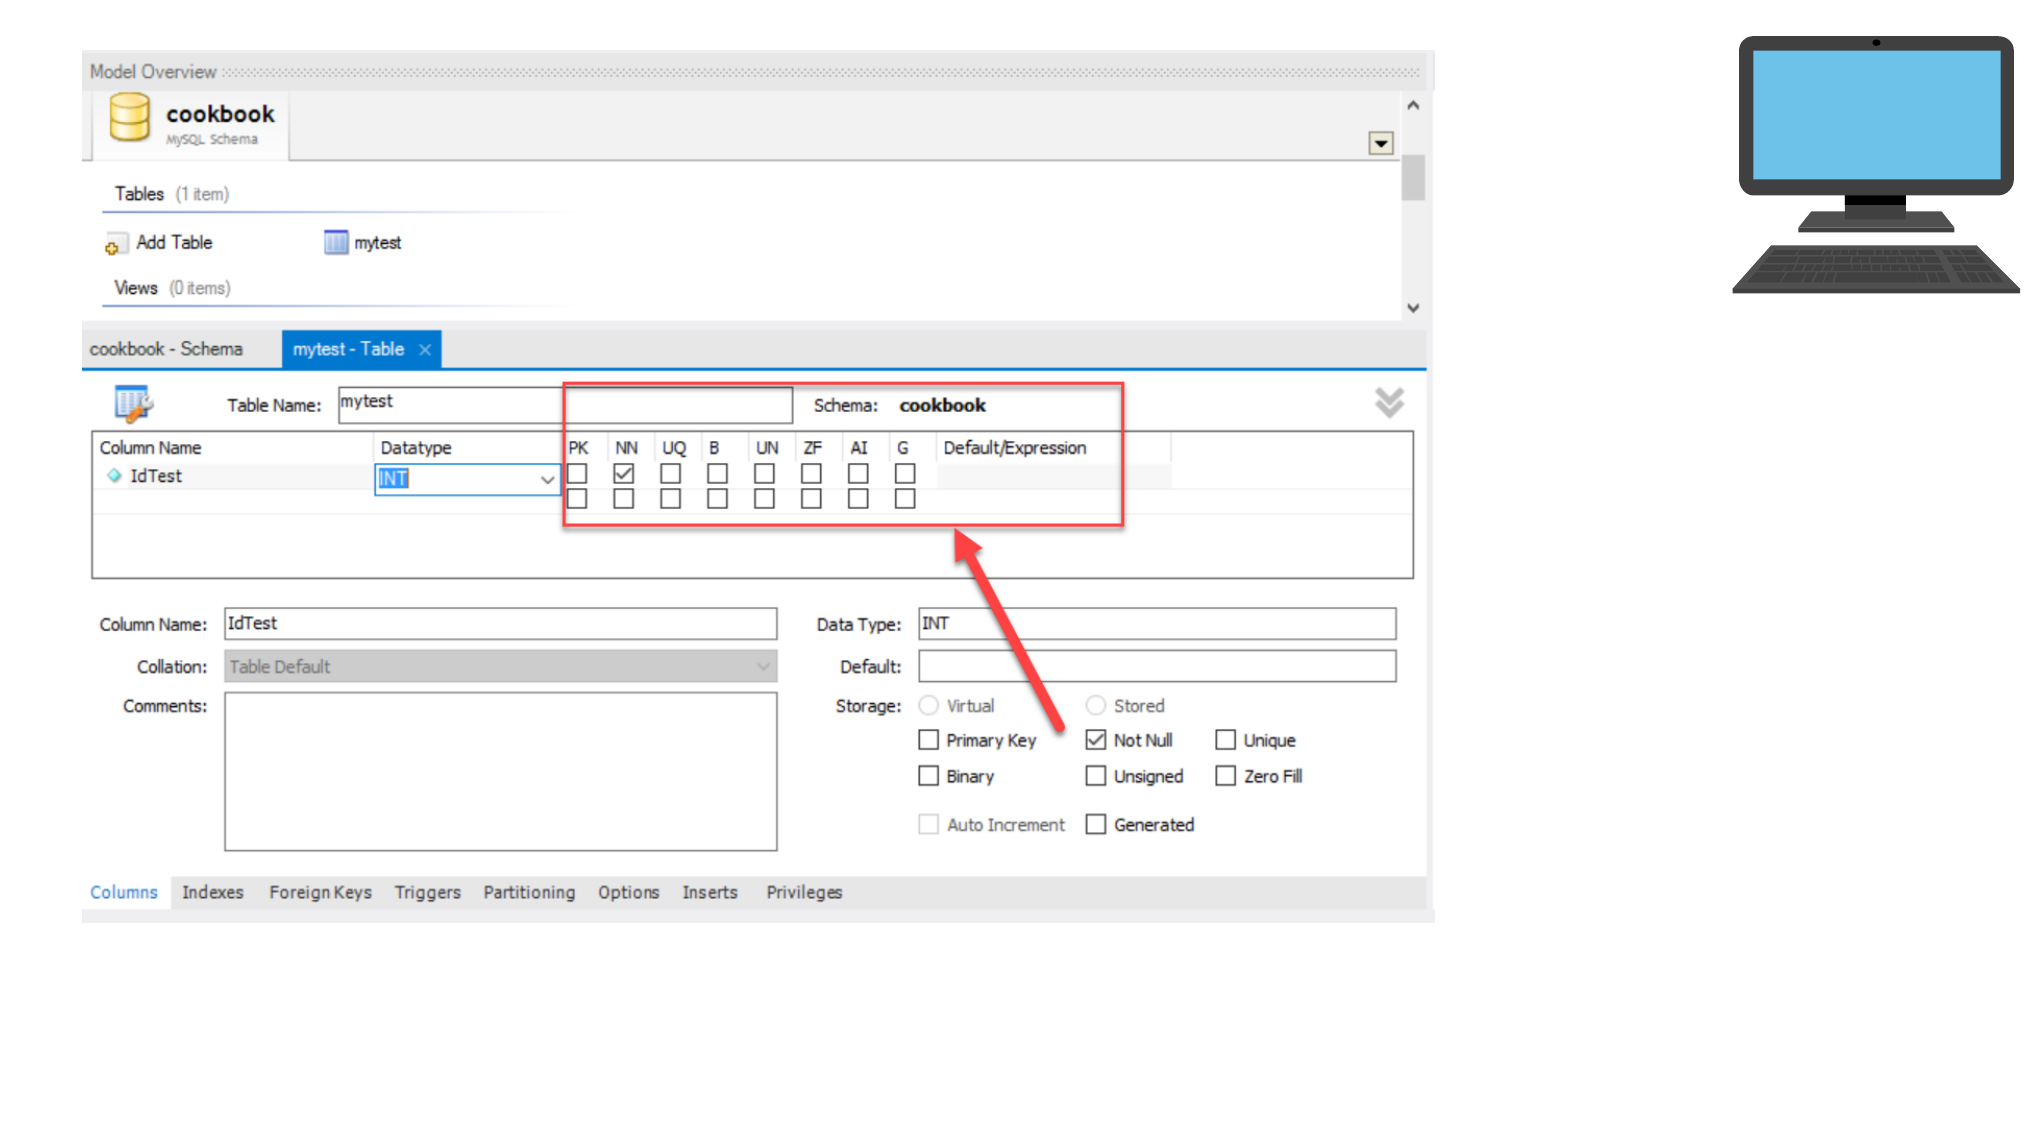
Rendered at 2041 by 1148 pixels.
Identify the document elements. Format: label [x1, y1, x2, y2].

picture [82, 50, 1435, 923]
text_box [1732, 35, 2022, 293]
